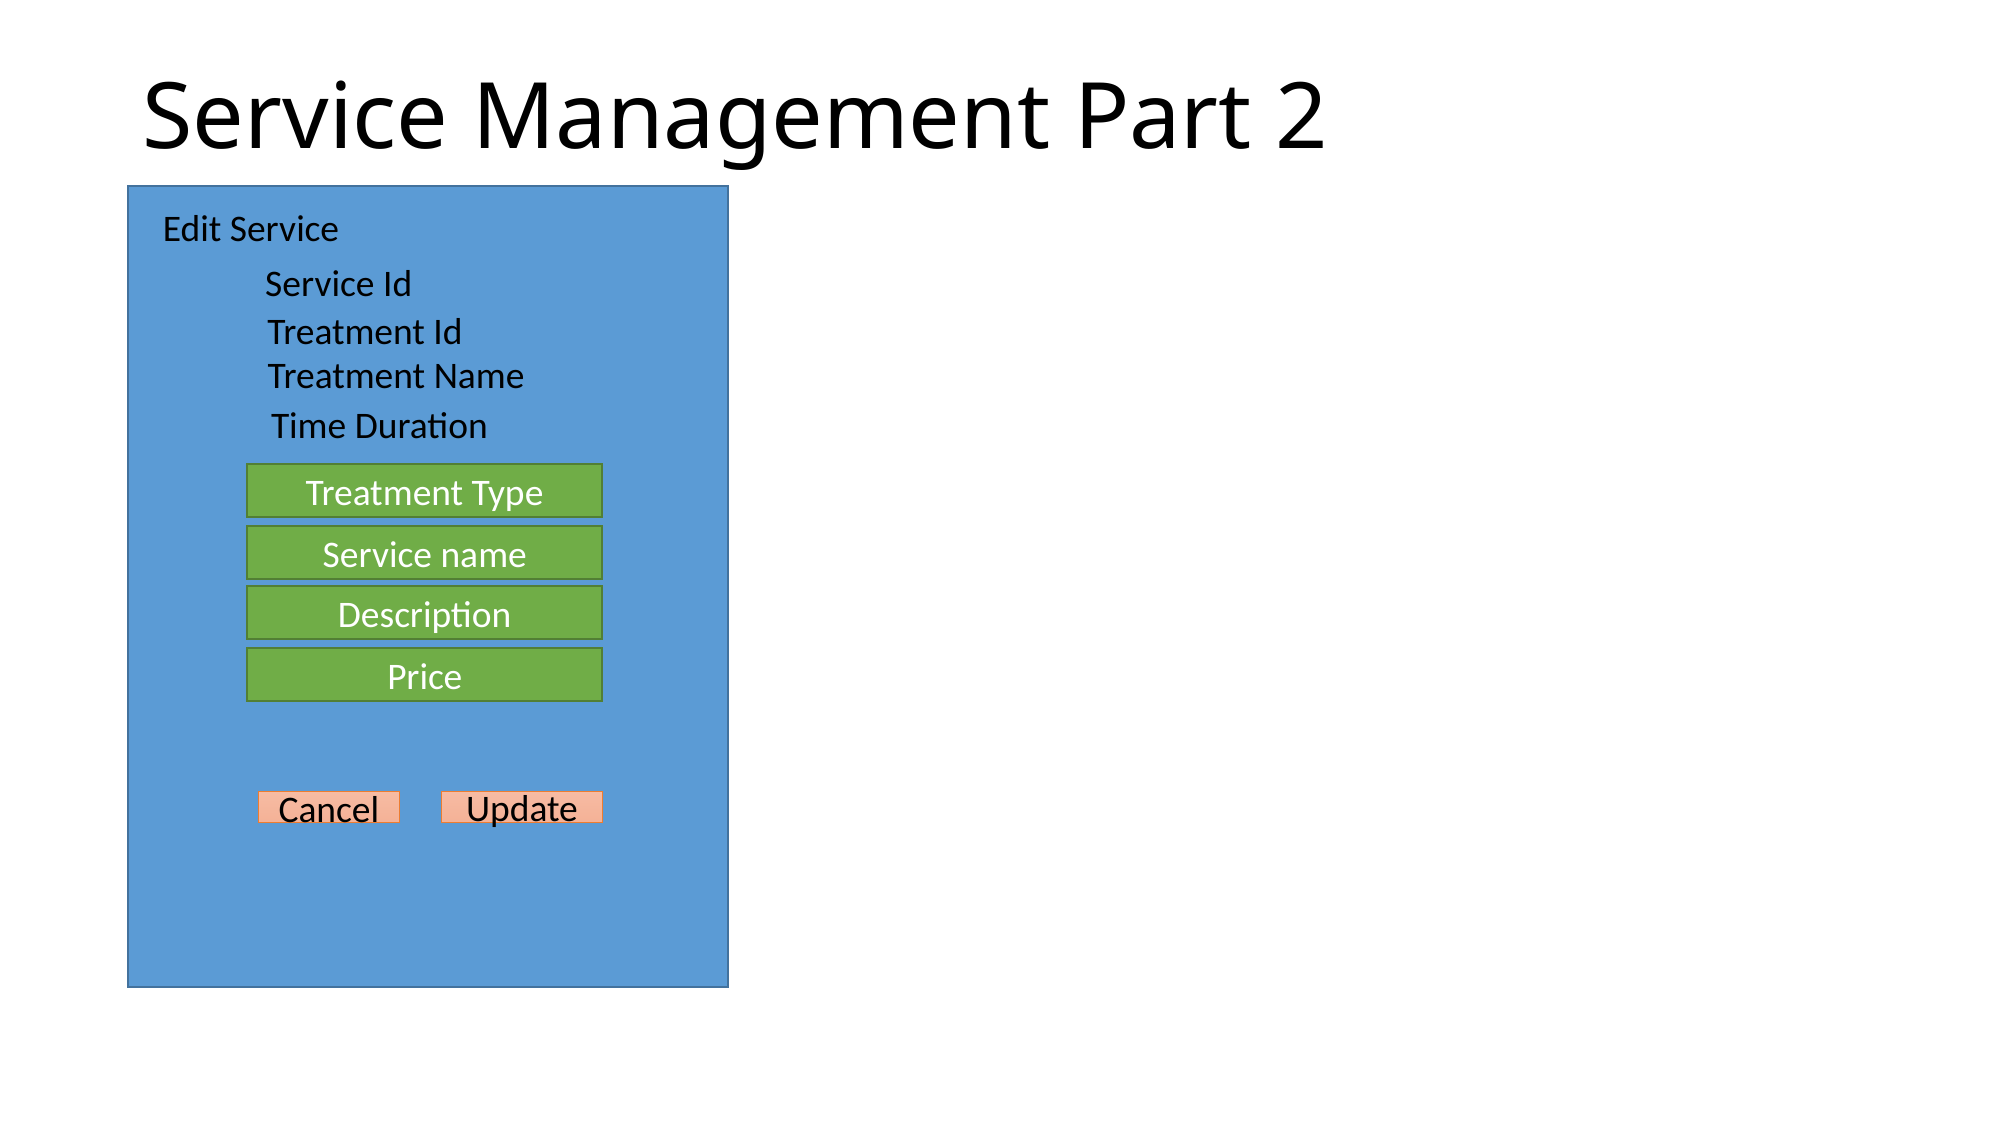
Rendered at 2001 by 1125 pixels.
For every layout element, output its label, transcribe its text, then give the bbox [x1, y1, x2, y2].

text_box Treatment Id [252, 299, 478, 343]
text_box Description [246, 585, 603, 640]
text_box [127, 185, 729, 988]
text_box Time Duration [256, 393, 503, 454]
text_box Update [441, 791, 603, 823]
title Service Management Part 2 [127, 51, 1853, 187]
text_box Service name [246, 525, 603, 580]
text_box Treatment Type [246, 463, 603, 518]
text_box Edit Service [148, 196, 355, 256]
text_box Cancel [258, 791, 400, 823]
text_box Price [246, 647, 603, 702]
text_box Service Id [250, 251, 428, 312]
text_box Treatment Name [252, 343, 540, 404]
